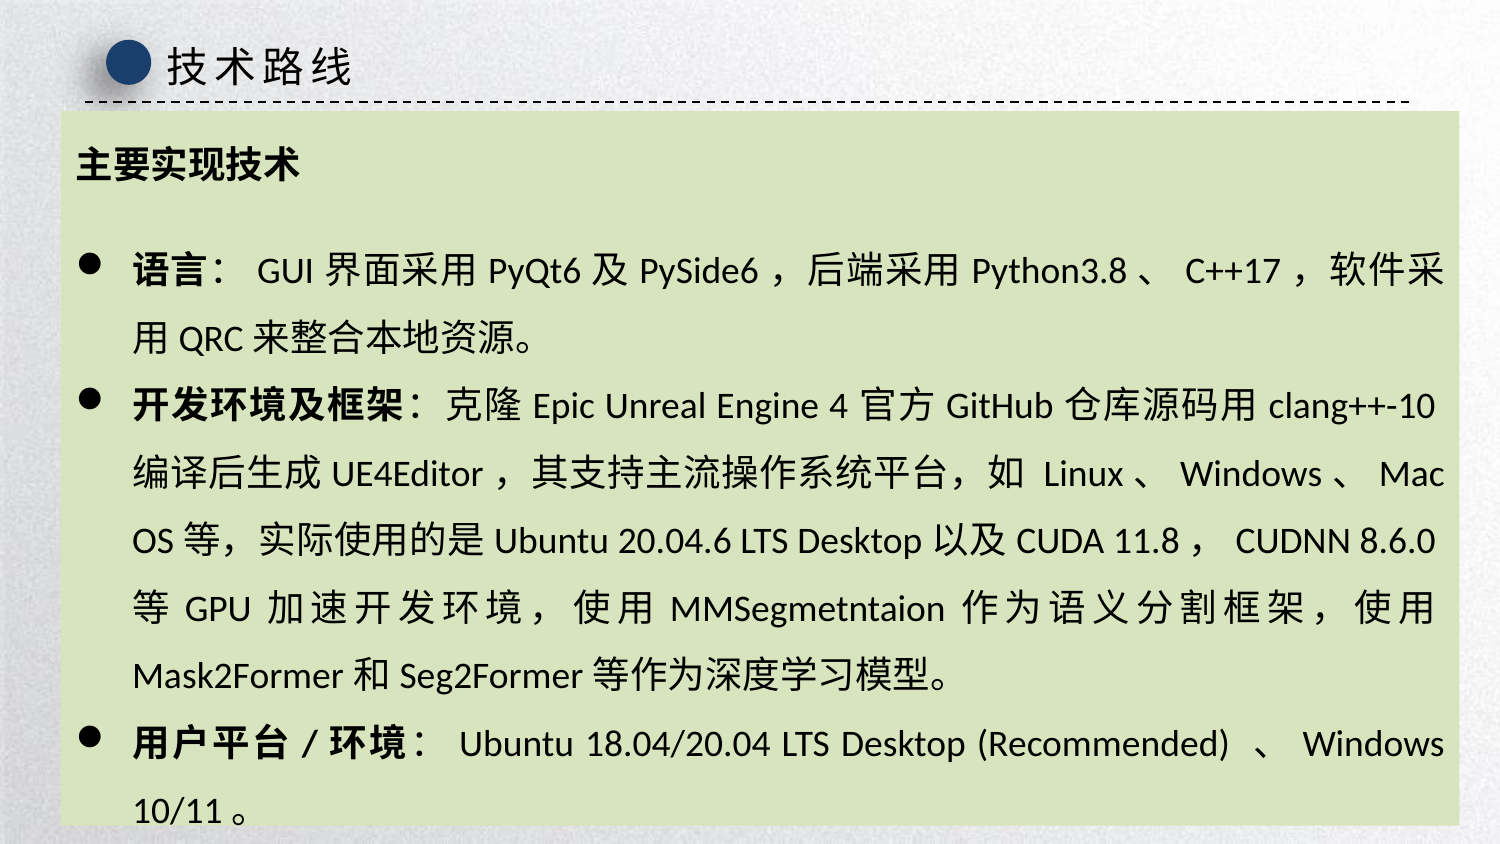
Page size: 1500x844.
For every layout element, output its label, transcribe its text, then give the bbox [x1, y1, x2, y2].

text_box 主要实现技术 语言：GUI界面采用PyQt6及PySide6，后端采用Python3.8、C++17，软件采用QRC来整合本地资源。 开发环境及框架：克隆Epic Unreal Engine 4官方GitHub仓库源码用clang++-10编译后生成UE4Editor，其支持主流操作系统平台，如 Linux、Windows、Mac OS等，实际使用的是Ubuntu 20.04.6 LTS Desktop以及CUDA 11.8，CUDNN 8.6.0等GPU加速开发环境，使用MMSegmetntaion作为语义分割框架，使用Mask2Former和Seg2Former等作为深度学习模型。 用户平台/环境：Ubuntu 18.04/20.04 LTS Desktop (Recommended) 、Windows 10/11。 [61, 111, 1460, 826]
text_box [104, 37, 152, 87]
picture [0, 0, 1500, 844]
text_box 技术路线 [152, 33, 368, 99]
